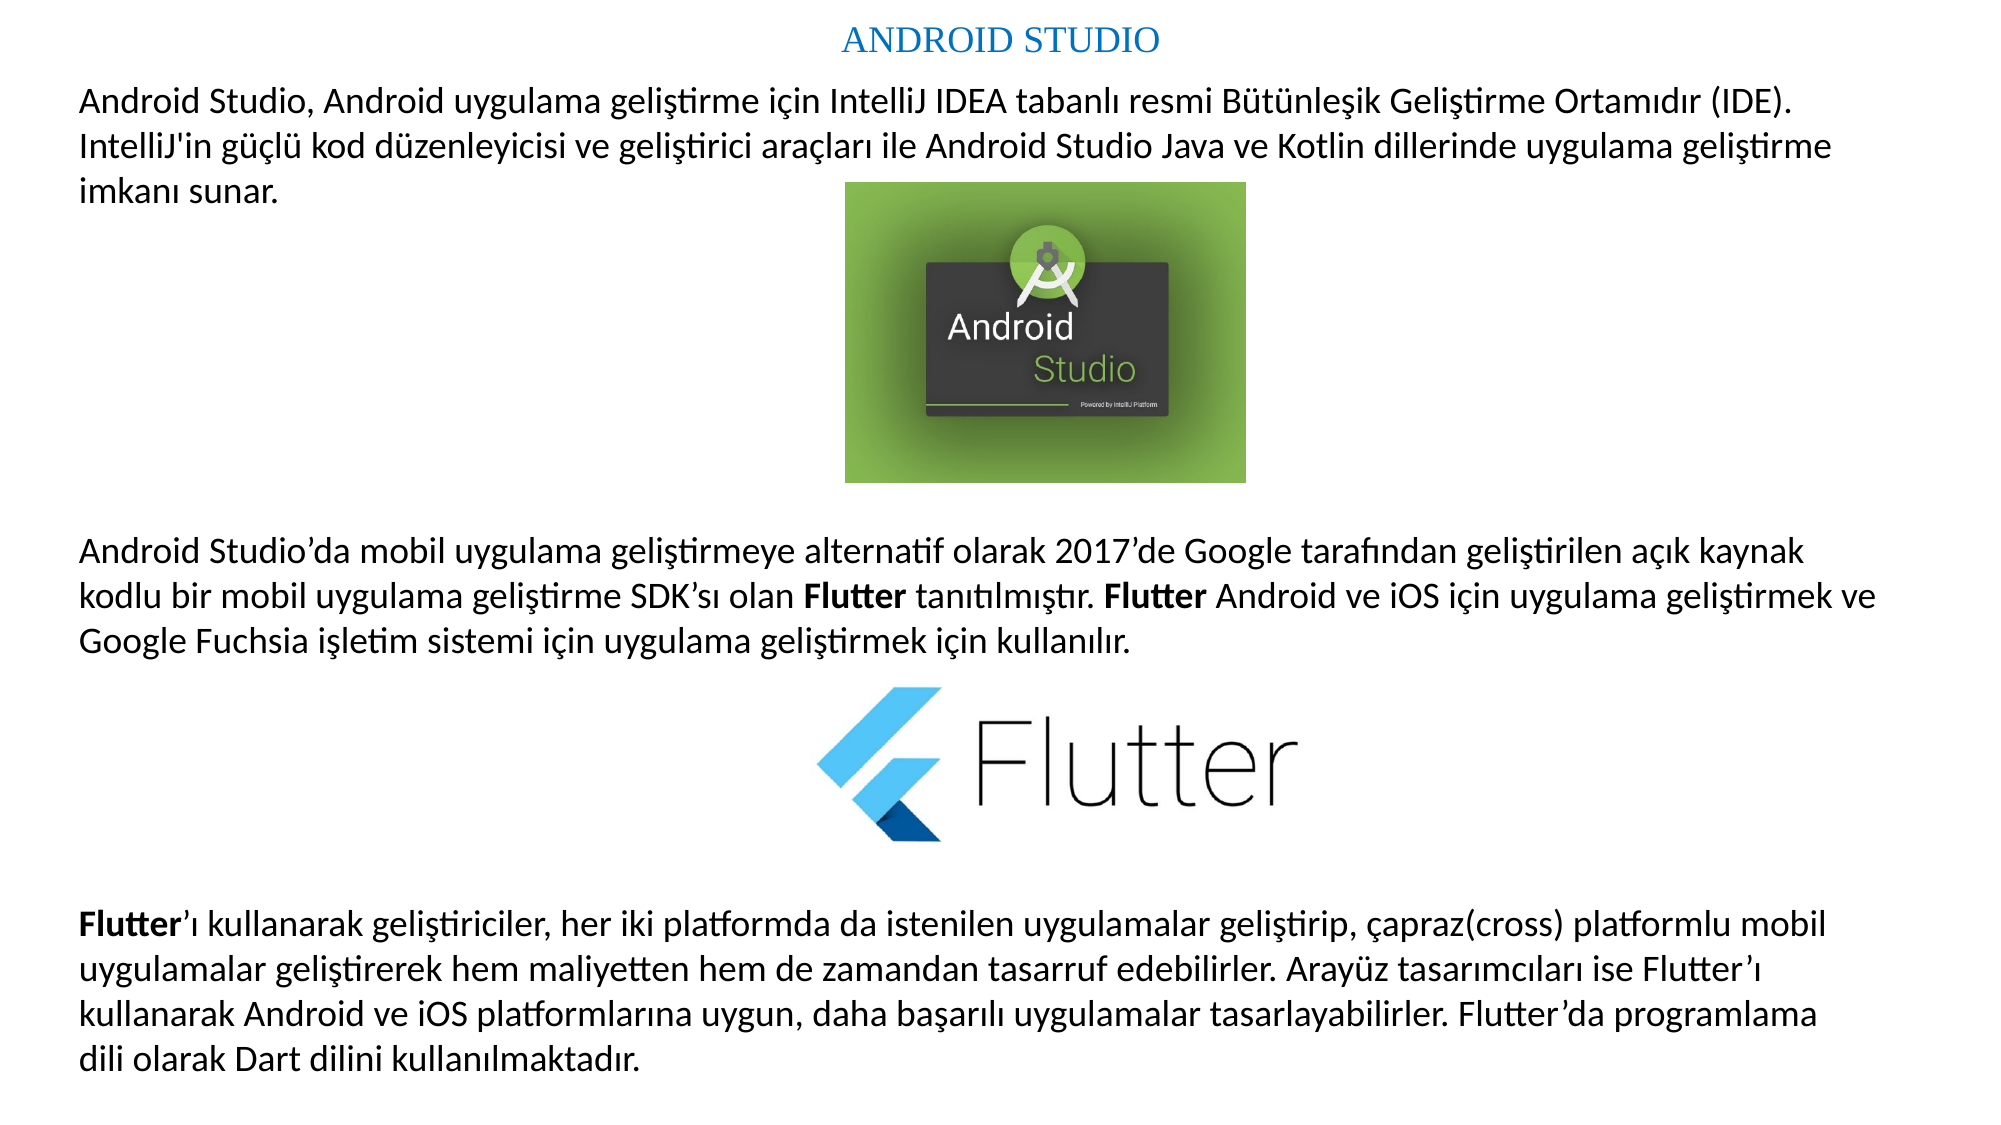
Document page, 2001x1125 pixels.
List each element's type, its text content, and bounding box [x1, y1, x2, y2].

text_box Flutter’ı kullanarak geliştiriciler, her iki platformda da istenilen uygulamalar geliştirip, çapraz(cross) platformlu mobil uygulamalar geliştirerek hem maliyetten hem de zamandan tasarruf edebilirler. Arayüz tasarımcıları ise Flutter’ı kullanarak Android ve iOS platformlarına uygun, daha başarılı uygulamalar tasarlayabilirler. Flutter’da programlama dili olarak Dart dilini kullanılmaktadır. [64, 891, 1918, 1086]
picture [845, 182, 1246, 483]
picture [799, 621, 1318, 907]
text_box ANDROID STUDIO [826, 7, 1185, 68]
text_box Android Studio, Android uygulama geliştirme için IntelliJ IDEA tabanlı resmi Bütünleşik Geliştirme Ortamıdır (IDE). IntelliJ'in güçlü kod düzenleyicisi ve geliştirici araçları ile Android Studio Java ve Kotlin dillerinde uygulama geliştirme imkanı sunar. Android Studio’da mobil uygulama geliştirmeye alternatif olarak 2017’de Google tarafından geliştirilen açık kaynak kodlu bir mobil uygulama geliştirme SDK’sı olan Flutter tanıtılmıştır. Flutter Android ve iOS için uygulama geliştirmek ve Google Fuchsia işletim sistemi için uygulama geliştirmek için kullanılır. [64, 68, 1894, 669]
